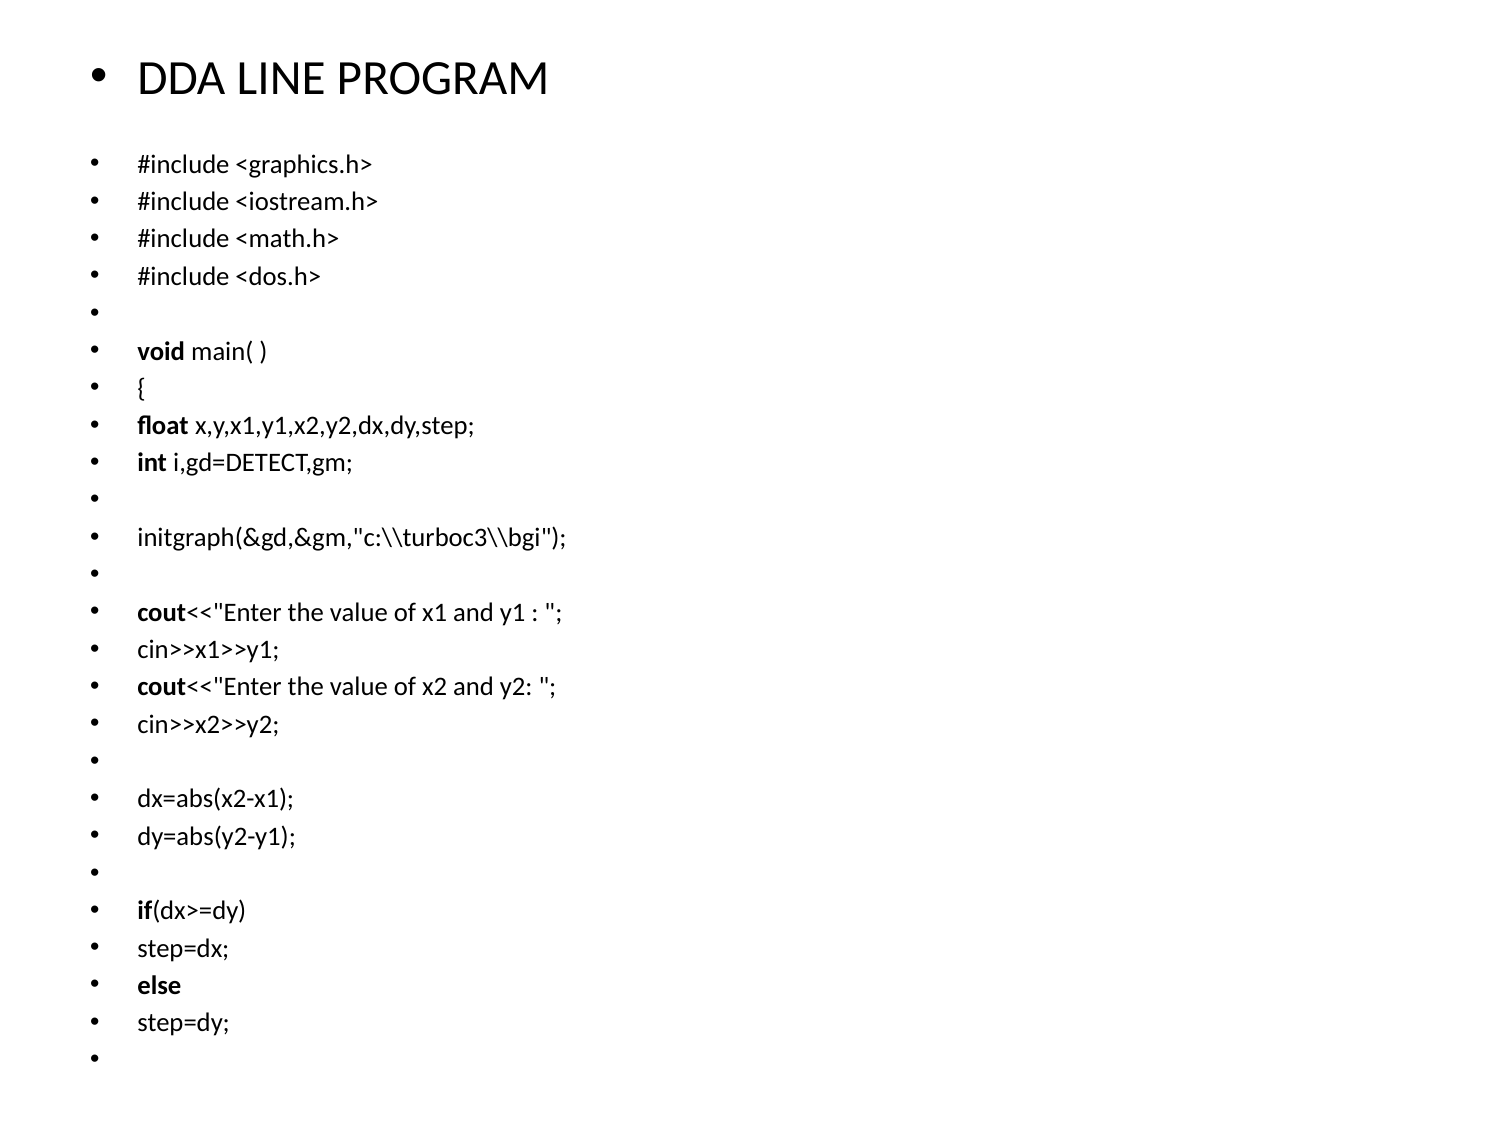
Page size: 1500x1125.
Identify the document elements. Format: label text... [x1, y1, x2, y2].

list DDA LINE PROGRAM #include <graphics.h> #include <iostream.h> #include <math.h> #include <dos.h> void main( ) { float x,y,x1,y1,x2,y2,dx,dy,step; int i,gd=DETECT,gm; initgraph(&gd,&gm,"c:\\turboc3\\bgi"); cout<<"Enter the value of x1 and y1 : "; cin>>x1>>y1; cout<<"Enter the value of x2 and y2: "; cin>>x2>>y2; dx=abs(x2-x1); dy=abs(y2-y1); if(dx>=dy) step=dx; else step=dy; [75, 37, 1425, 1088]
